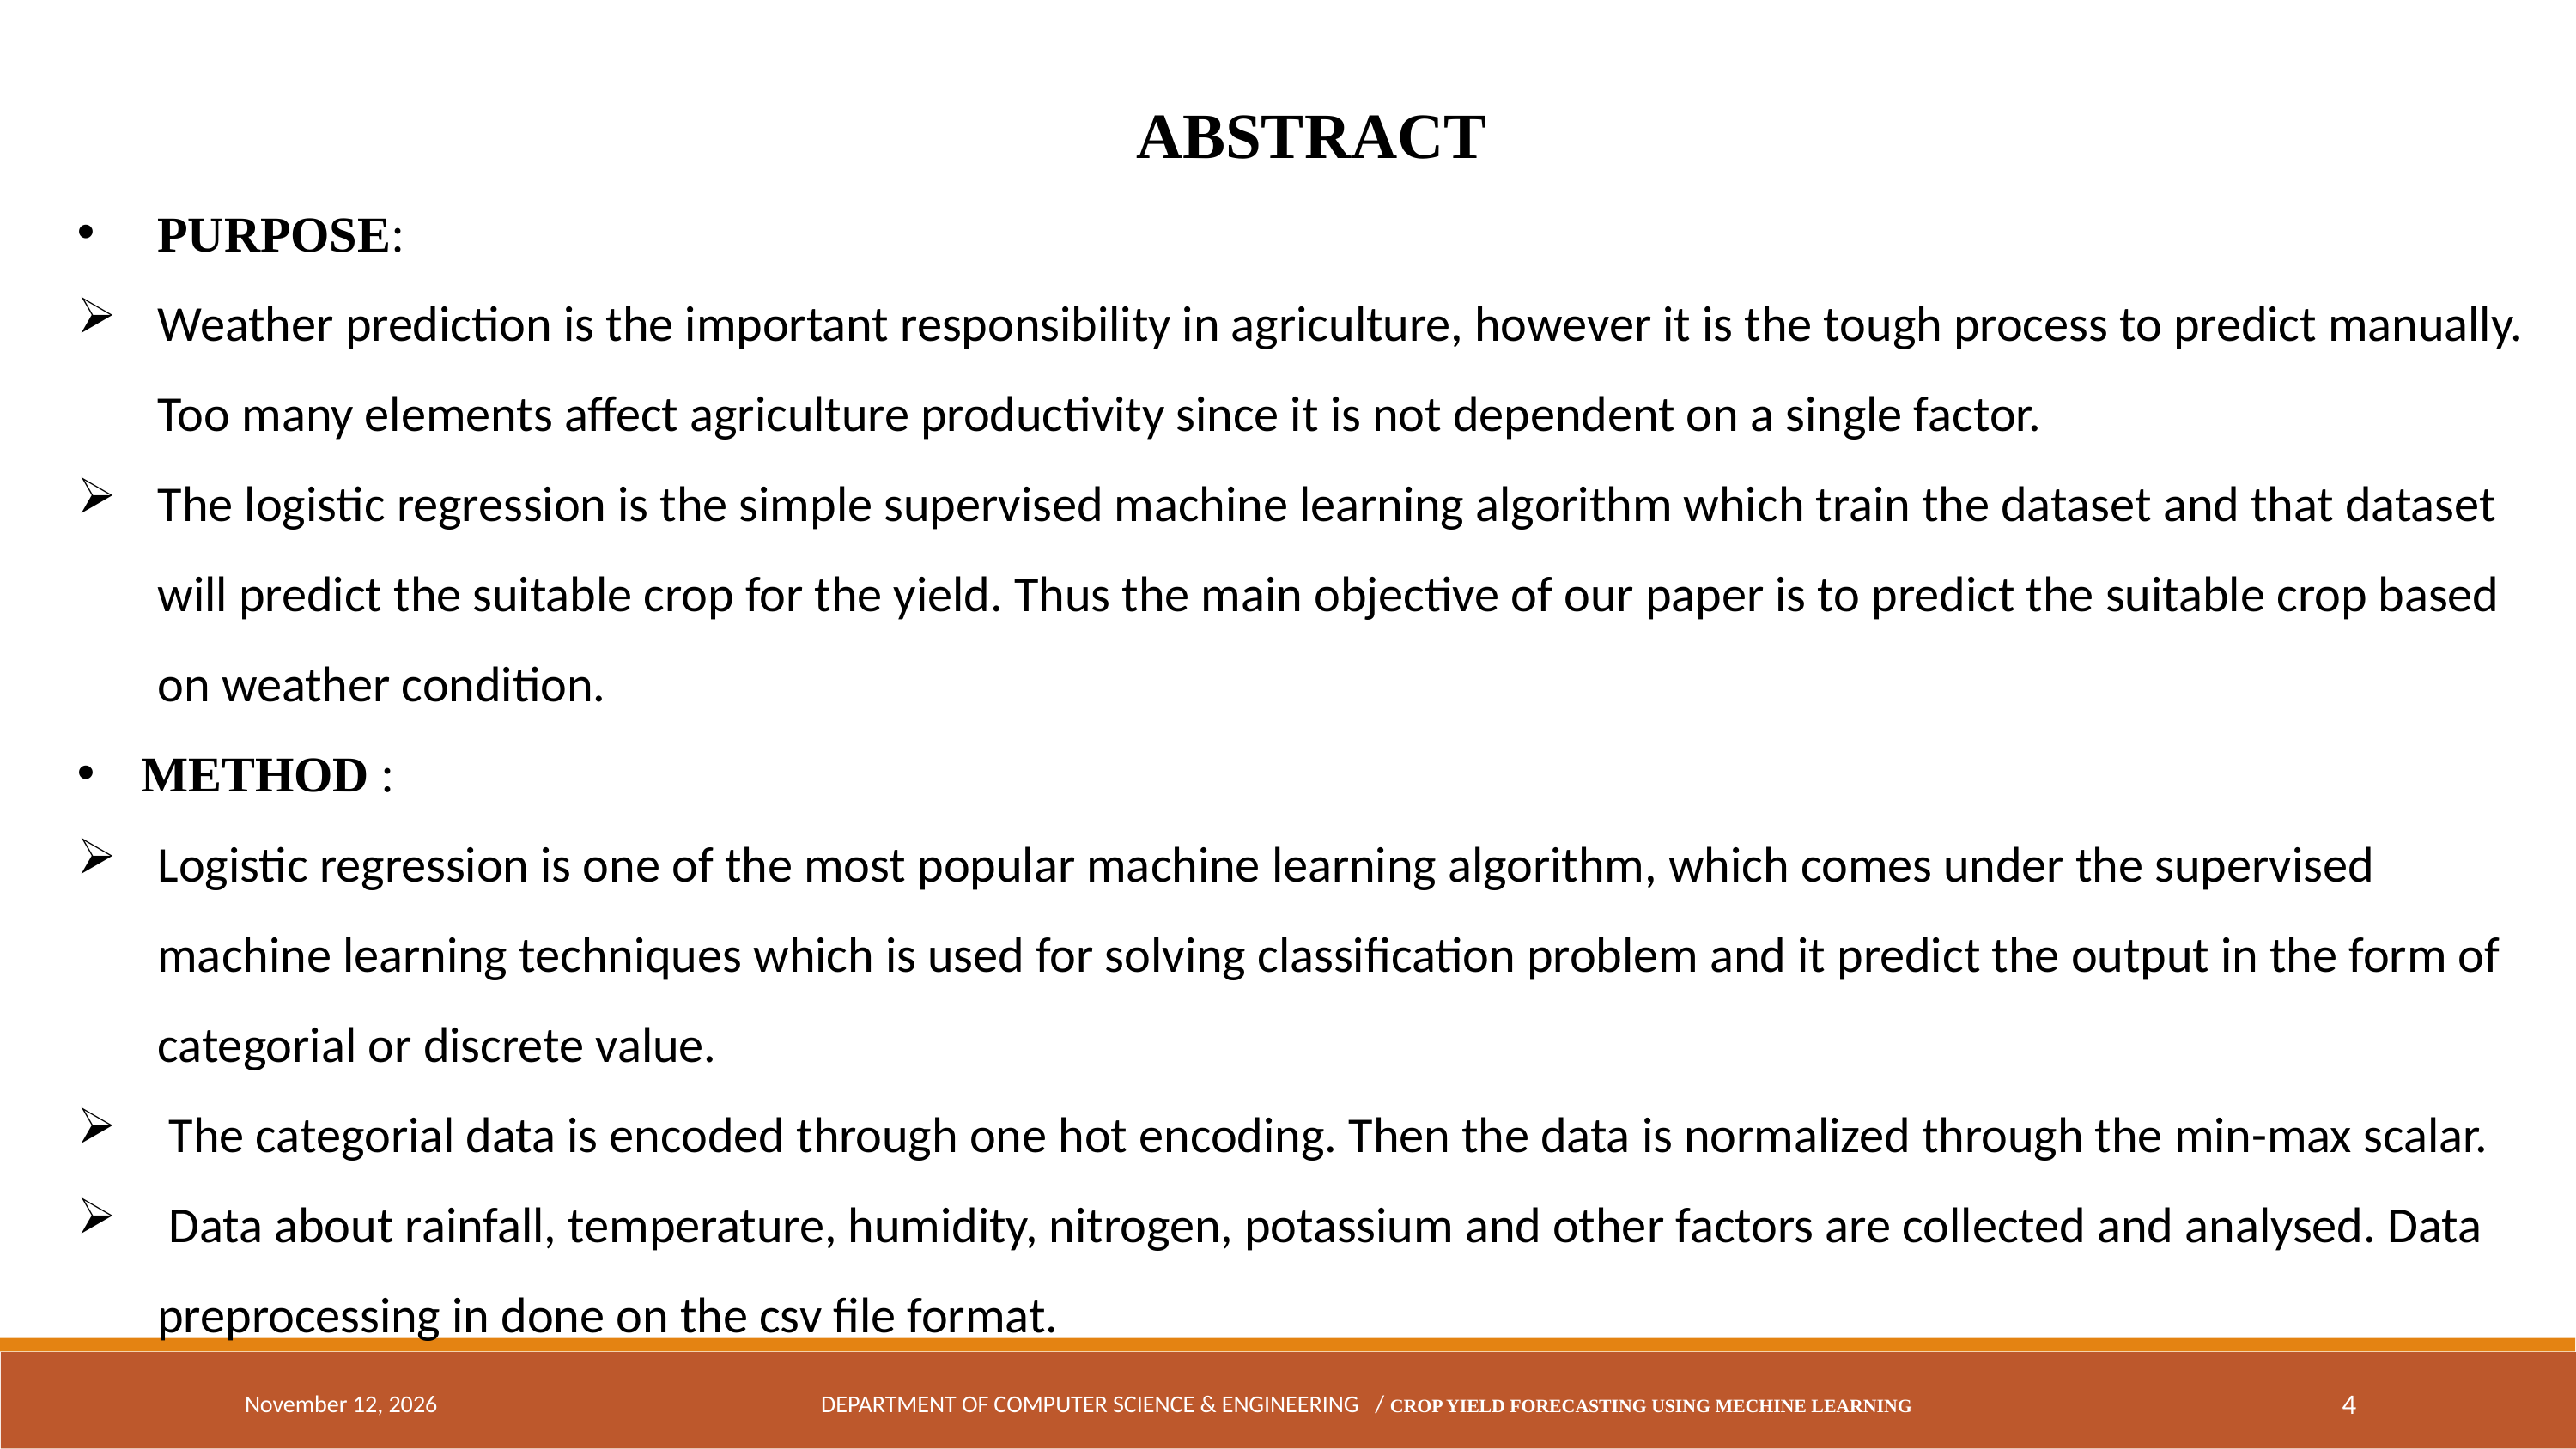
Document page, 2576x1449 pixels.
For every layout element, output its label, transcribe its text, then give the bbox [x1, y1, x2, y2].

text_box ABSTRACT PURPOSE: Weather prediction is the important responsibility in agriculture, however it is the tough process to predict manually. Too many elements affect agriculture productivity since it is not dependent on a single factor. The logistic regression is the simple supervised machine learning algorithm which train the dataset and that dataset will predict the suitable crop for the yield. Thus the main objective of our paper is to predict the suitable crop based on weather condition. METHOD : Logistic regression is one of the most popular machine learning algorithm, which comes under the supervised machine learning techniques which is used for solving classification problem and it predict the output in the form of categorial or discrete value. The categorial data is encoded through one hot encoding. Then the data is normalized through the min-max scalar. Data about rainfall, temperature, humidity, nitrogen, potassium and other factors are collected and analysed. Data preprocessing in done on the csv file format. [0, 49, 2560, 1349]
slide_number 4 [2092, 1364, 2369, 1442]
footer DEPARTMENT OF COMPUTER SCIENCE & ENGINEERING / CROP YIELD FORECASTING USING MECHINE LEARNING [779, 1364, 1955, 1442]
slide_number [232, 1364, 755, 1442]
